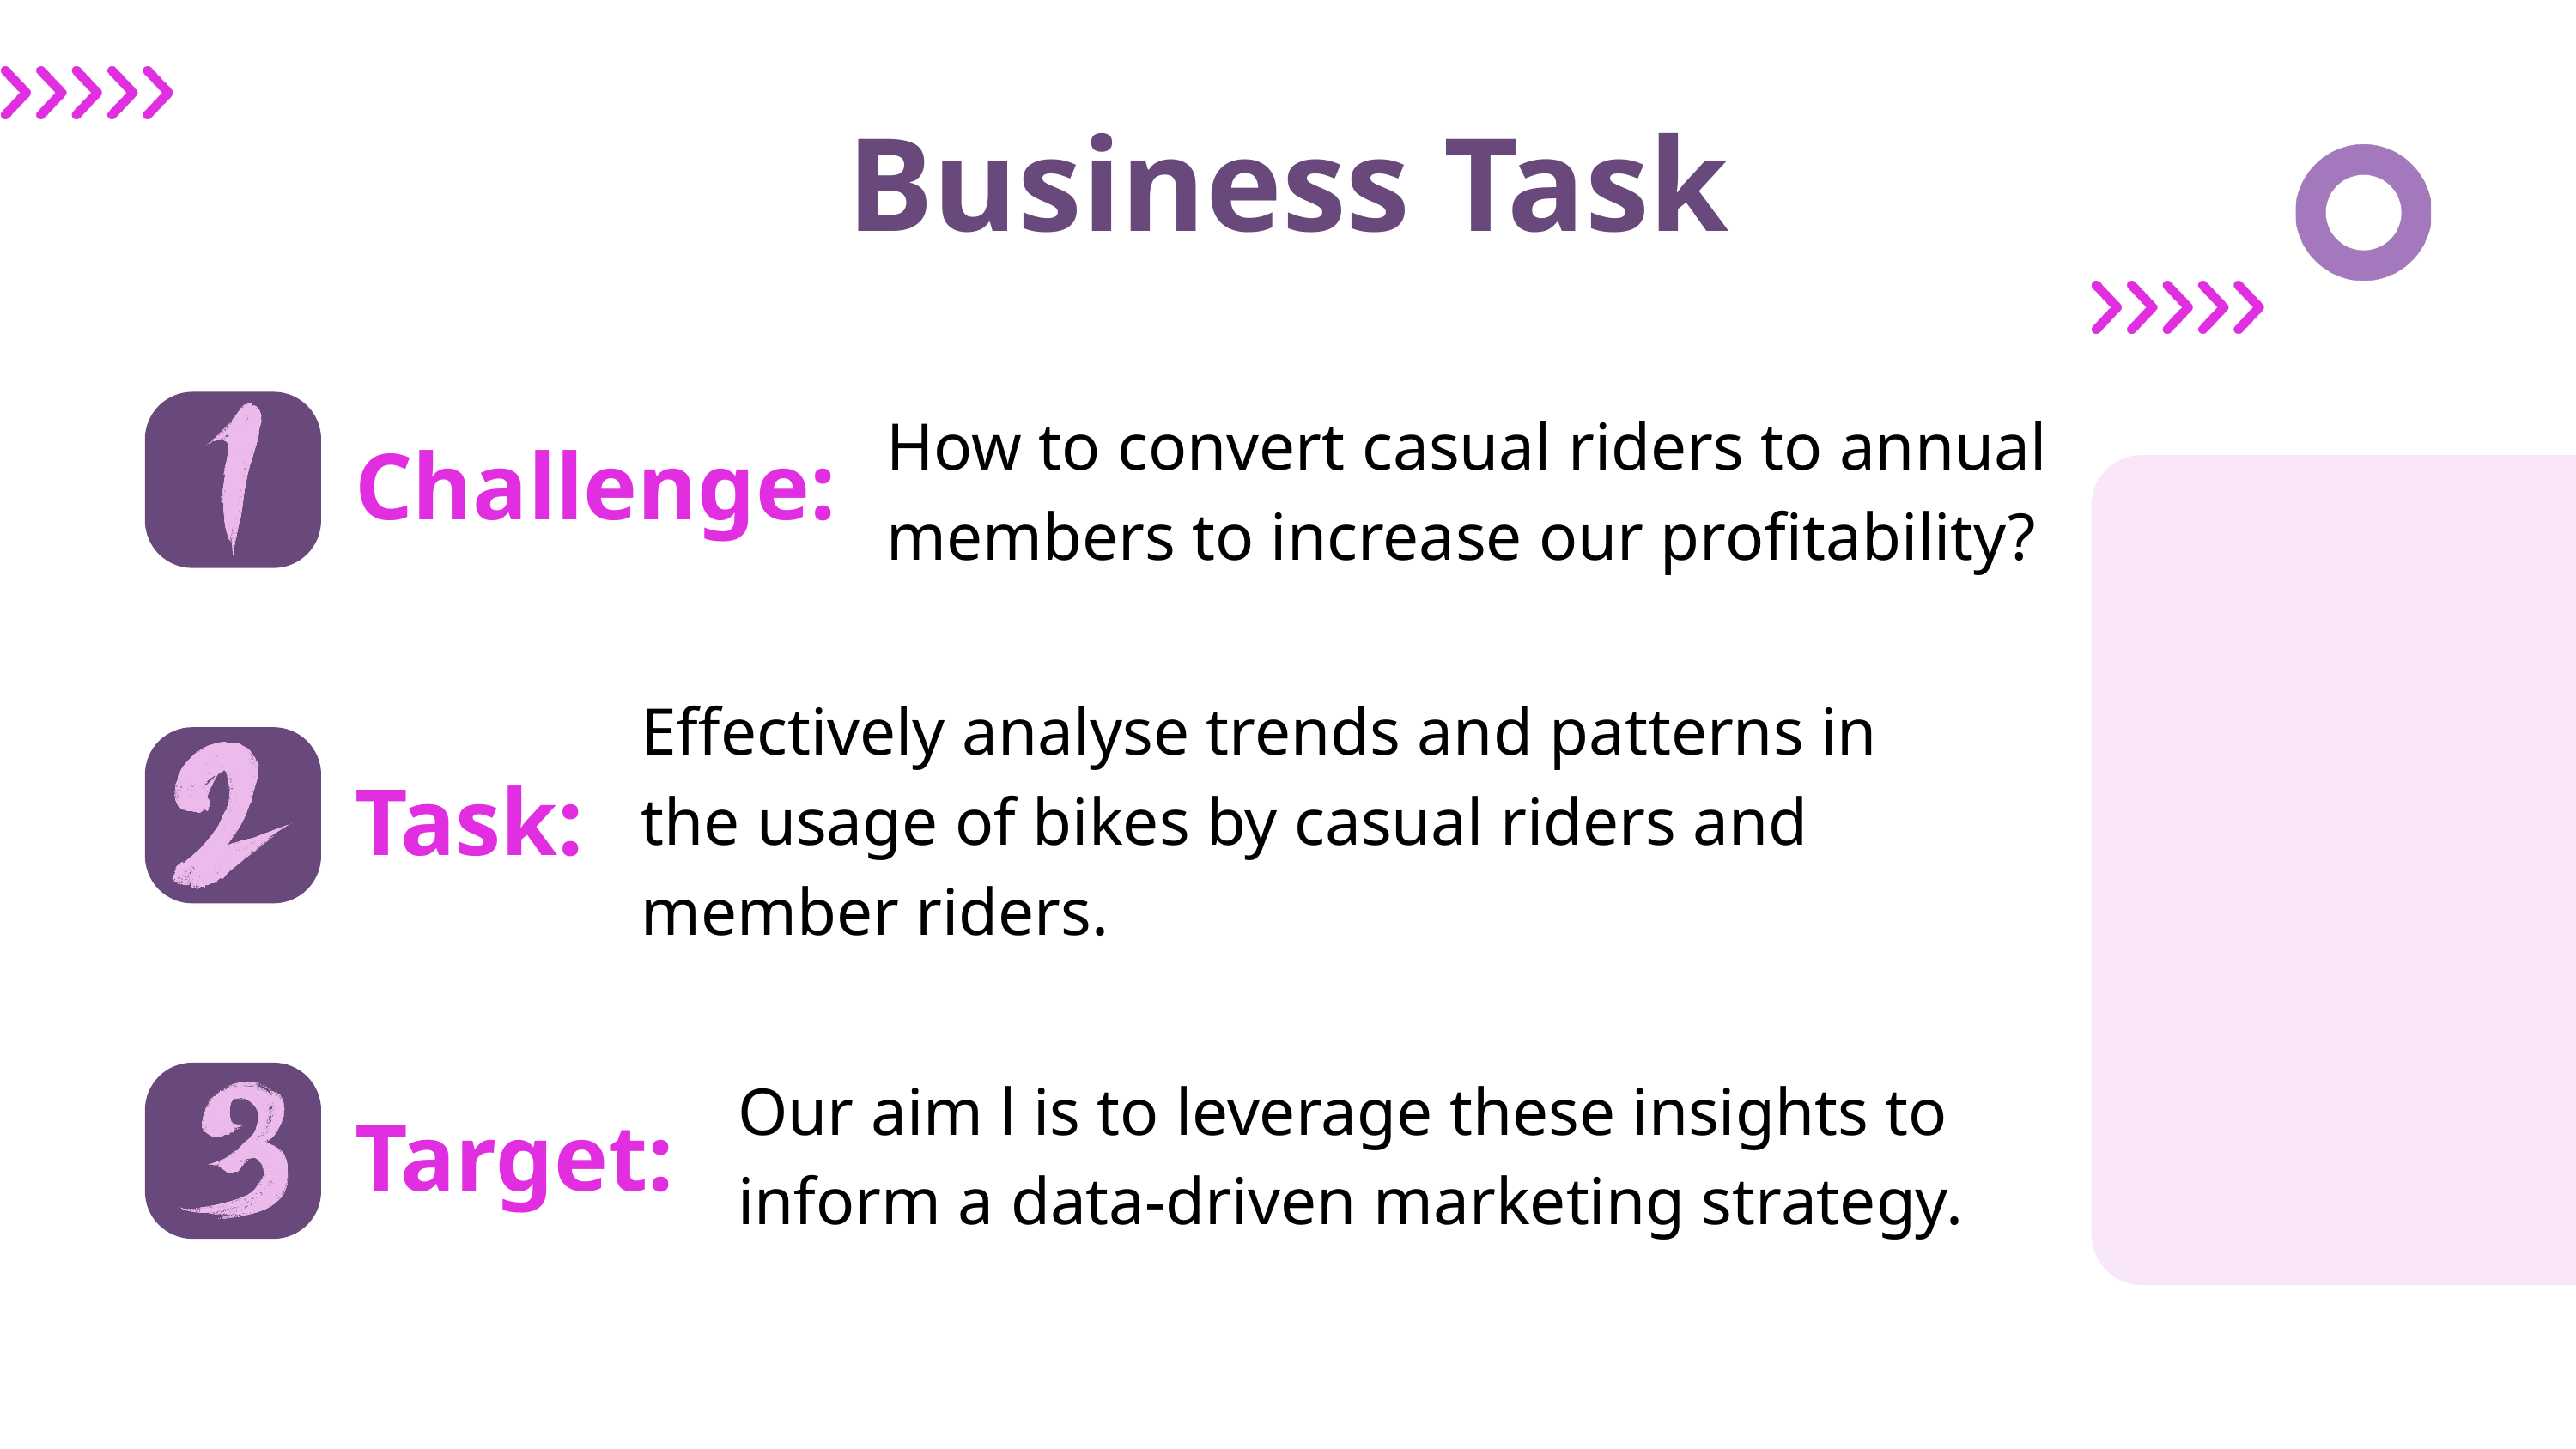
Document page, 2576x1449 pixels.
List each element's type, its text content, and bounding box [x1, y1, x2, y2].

text_box Our aim l is to leverage these insights to inform a data-driven marketing strategy. [738, 1058, 2063, 1238]
text_box Business Task [815, 94, 1761, 258]
text_box Challenge: [355, 410, 854, 539]
text_box [0, 65, 173, 119]
text_box How to convert casual riders to annual members to increase our profitability? [886, 392, 2211, 573]
text_box [2295, 144, 2432, 281]
text_box Task: [355, 745, 641, 874]
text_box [2091, 454, 2576, 1286]
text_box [144, 391, 322, 568]
text_box [2091, 280, 2264, 334]
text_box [144, 1062, 322, 1240]
text_box Target: [355, 1081, 738, 1210]
text_box Effectively analyse trends and patterns in the usage of bikes by casual riders and member riders. [641, 678, 1965, 949]
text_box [144, 726, 322, 904]
